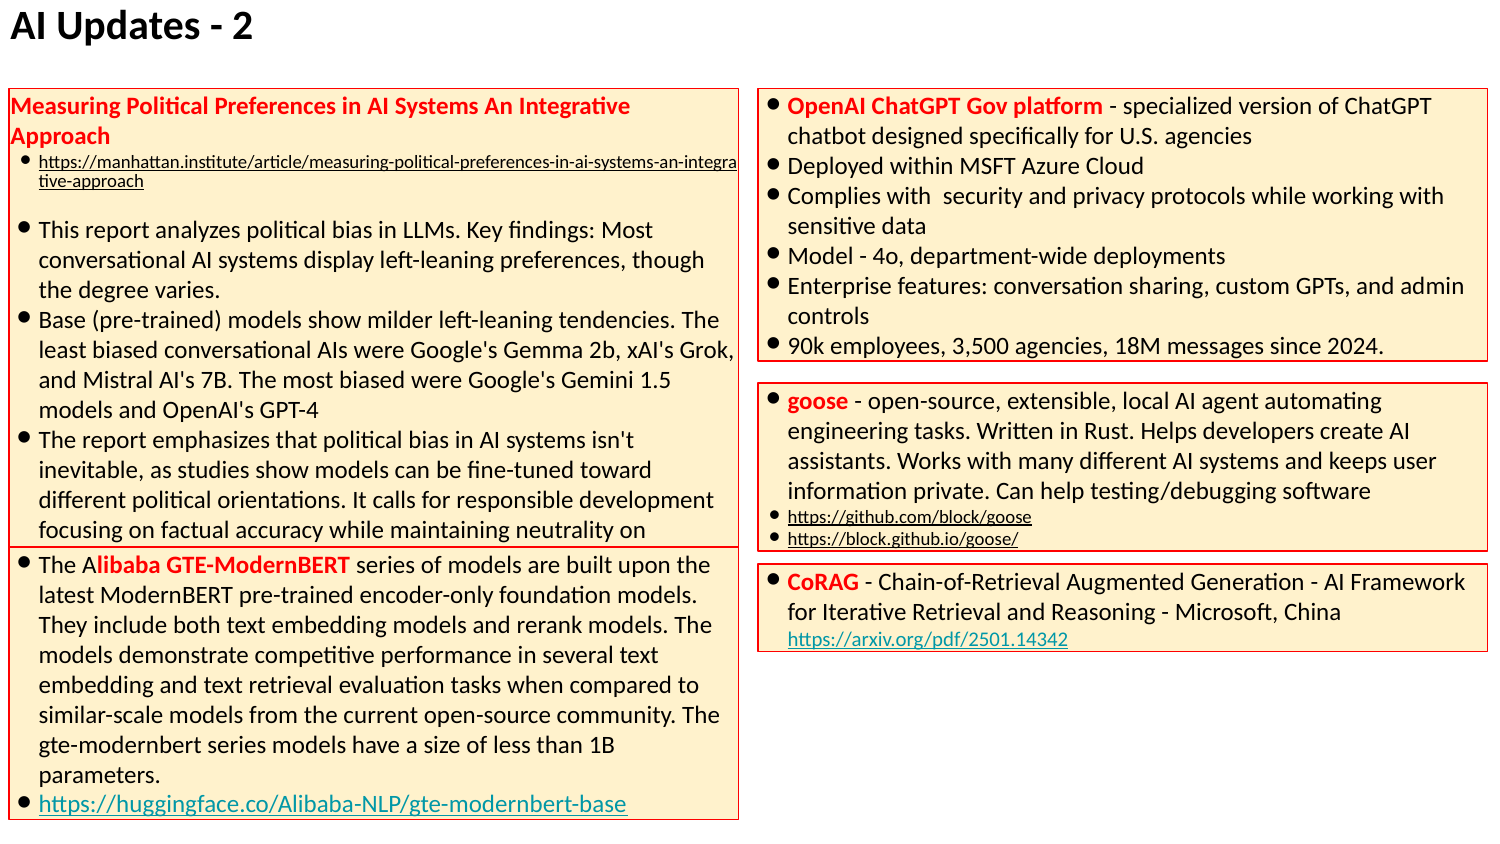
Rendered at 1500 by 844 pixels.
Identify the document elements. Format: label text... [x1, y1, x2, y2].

text_box CoRAG - Chain-of-Retrieval Augmented Generation - AI Framework for Iterative Retrieval and Reasoning - Microsoft, China https://arxiv.org/pdf/2501.14342 [758, 563, 1488, 652]
text_box goose - open-source, extensible, local AI agent automating engineering tasks. Written in Rust. Helps developers create AI assistants. Works with many different AI systems and keeps user information private. Can help testing/debugging software https://github.com/block/goose https://block.github.io/goose/ [758, 383, 1488, 551]
text_box The Alibaba GTE-ModernBERT series of models are built upon the latest ModernBERT pre-trained encoder-only foundation models. They include both text embedding models and rerank models. The models demonstrate competitive performance in several text embedding and text retrieval evaluation tasks when compared to similar-scale models from the current open-source community. The gte-modernbert series models have a size of less than 1B parameters. https://huggingface.co/Alibaba-NLP/gte-modernbert-base [8, 547, 739, 820]
text_box Measuring Political Preferences in AI Systems An Integrative Approach https://manhattan.institute/article/measuring-political-preferences-in-ai-systems-an-integrative-approach This report analyzes political bias in LLMs. Key findings: Most conversational AI systems display left-leaning preferences, though the degree varies. Base (pre-trained) models show milder left-leaning tendencies. The least biased conversational AIs were Google's Gemma 2b, xAI's Grok, and Mistral AI's 7B. The most biased were Google's Gemini 1.5 models and OpenAI's GPT-4 The report emphasizes that political bias in AI systems isn't inevitable, as studies show models can be fine-tuned toward different political orientations. It calls for responsible development focusing on factual accuracy while maintaining neutrality on contested political issues. [8, 88, 739, 547]
text_box AI Updates - 2 [8, 0, 558, 50]
text_box OpenAI ChatGPT Gov platform - specialized version of ChatGPT chatbot designed specifically for U.S. agencies Deployed within MSFT Azure Cloud Complies with security and privacy protocols while working with sensitive data Model - 4o, department-wide deployments Enterprise features: conversation sharing, custom GPTs, and admin controls 90k employees, 3,500 agencies, 18M messages since 2024. [758, 88, 1488, 361]
